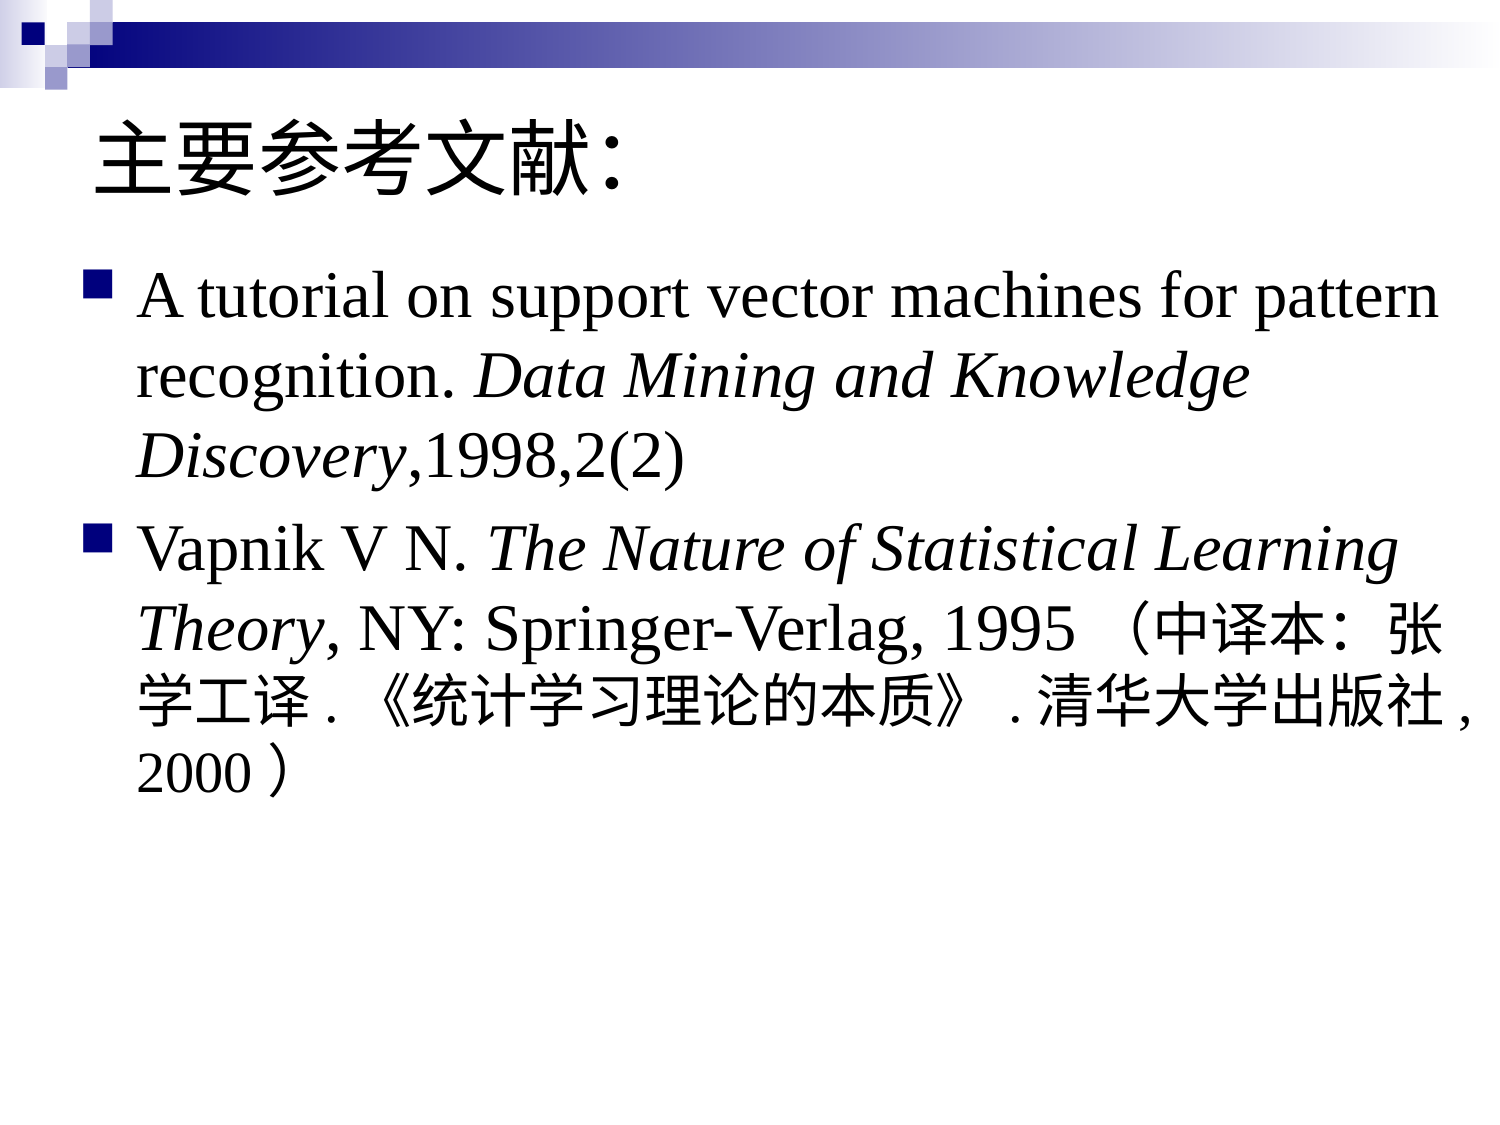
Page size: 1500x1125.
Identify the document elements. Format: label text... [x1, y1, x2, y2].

list A tutorial on support vector machines for pattern recognition. Data Mining and Knowledge Discovery,1998,2(2) Vapnik V N. The Nature of Statistical Learning Theory, NY: Springer-Verlag, 1995（中译本：张学工译.《统计学习理论的本质》.清华大学出版社,2000） [64, 243, 1464, 1094]
title 主要参考文献： [76, 77, 1428, 235]
